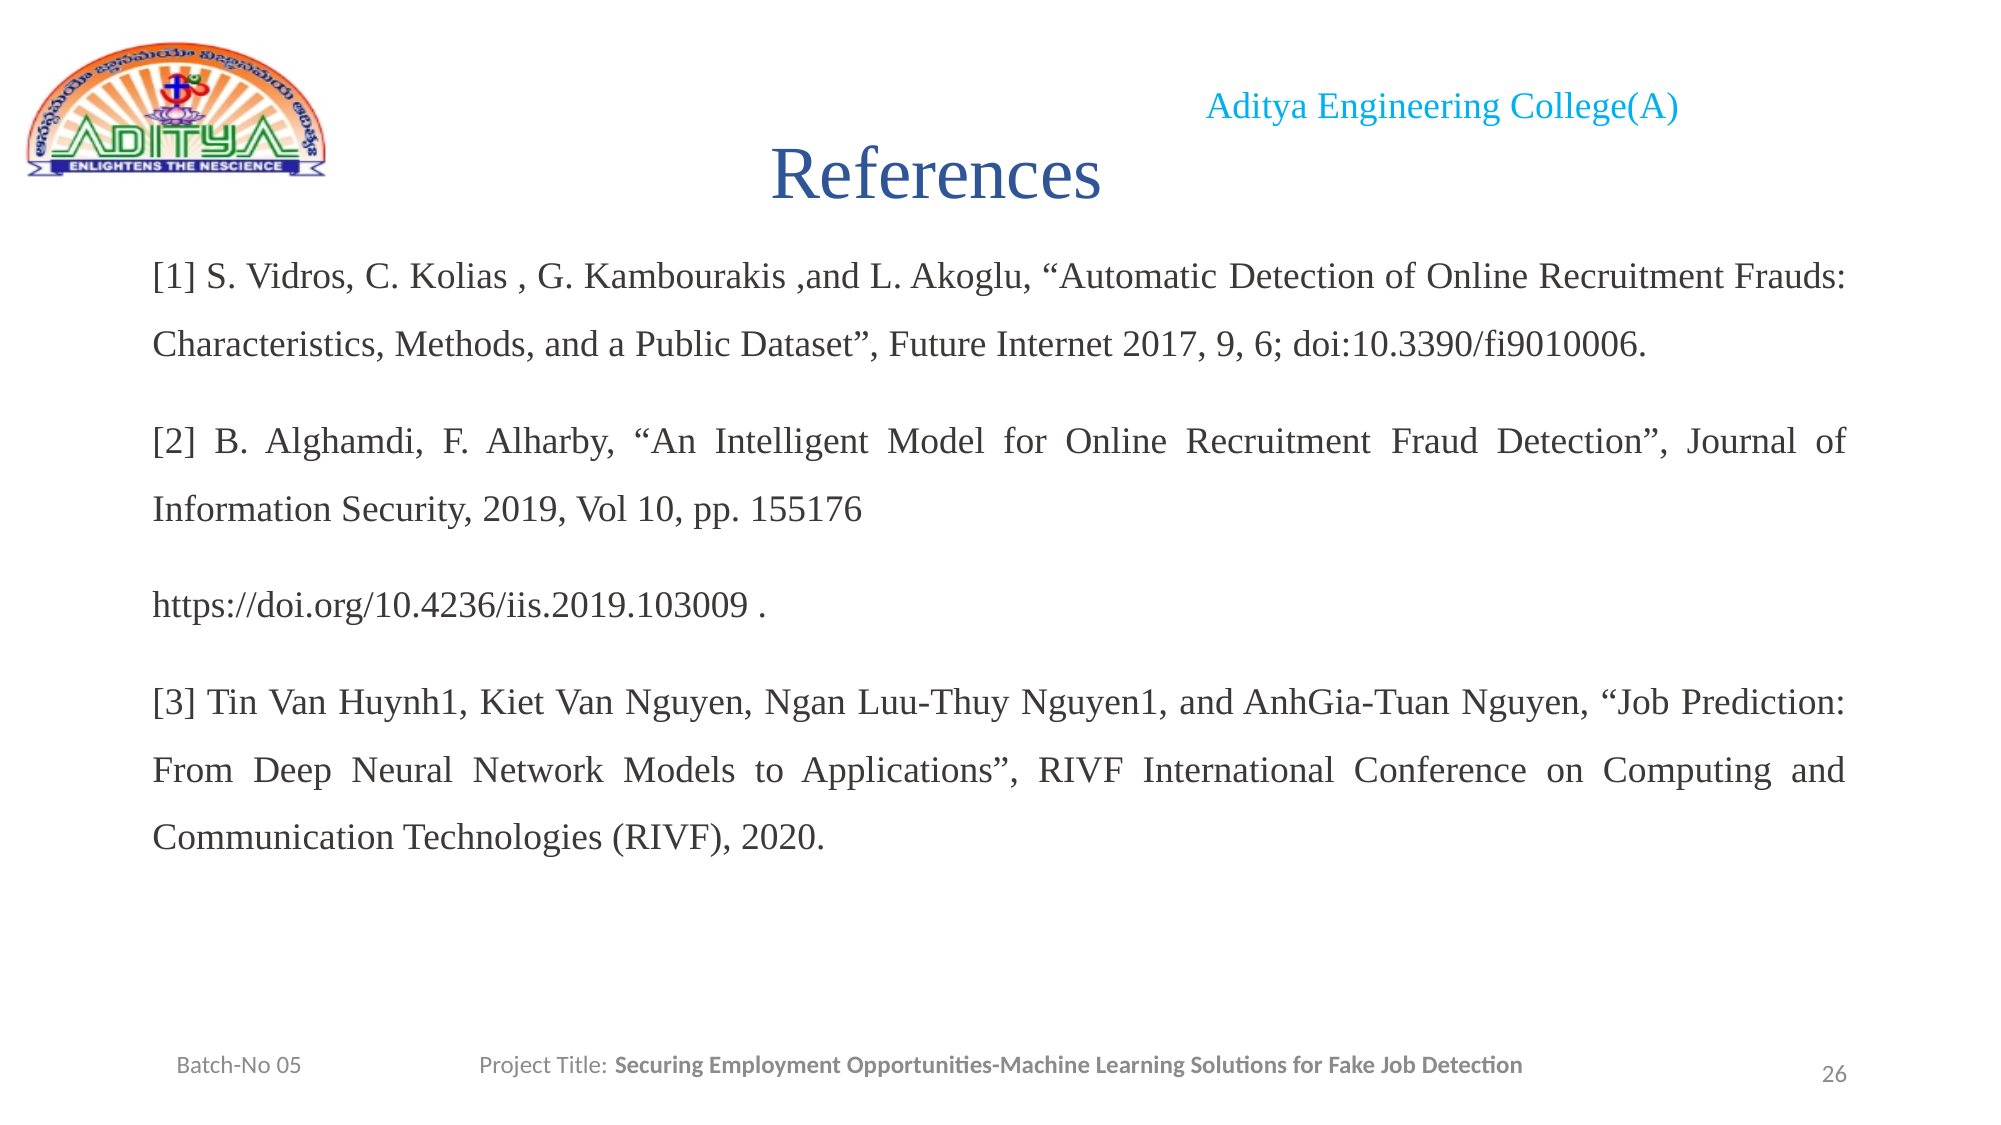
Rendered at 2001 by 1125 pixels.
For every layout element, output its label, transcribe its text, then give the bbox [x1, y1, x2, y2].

picture [23, 0, 329, 225]
list [1] S. Vidros, C. Kolias , G. Kambourakis ,and L. Akoglu, “Automatic Detection of Online Recruitment Frauds: Characteristics, Methods, and a Public Dataset”, Future Internet 2017, 9, 6; doi:10.3390/fi9010006. [2] B. Alghamdi, F. Alharby, “An Intelligent Model for Online Recruitment Fraud Detection”, Journal of Information Security, 2019, Vol 10, pp. 155176 https://doi.org/10.4236/iis.2019.103009 . [3] Tin Van Huynh1, Kiet Van Nguyen, Ngan Luu-Thuy Nguyen1, and AnhGia-Tuan Nguyen, “Job Prediction: From Deep Neural Network Models to Applications”, RIVF International Conference on Computing and Communication Technologies (RIVF), 2020. [137, 221, 1863, 1014]
title References [137, 59, 1863, 221]
text_box Batch-No 05 Project Title: Securing Employment Opportunities-Machine Learning Solutions for Fake Job Detection [82, 1032, 1619, 1125]
slide_number 26 [1619, 1042, 1863, 1103]
